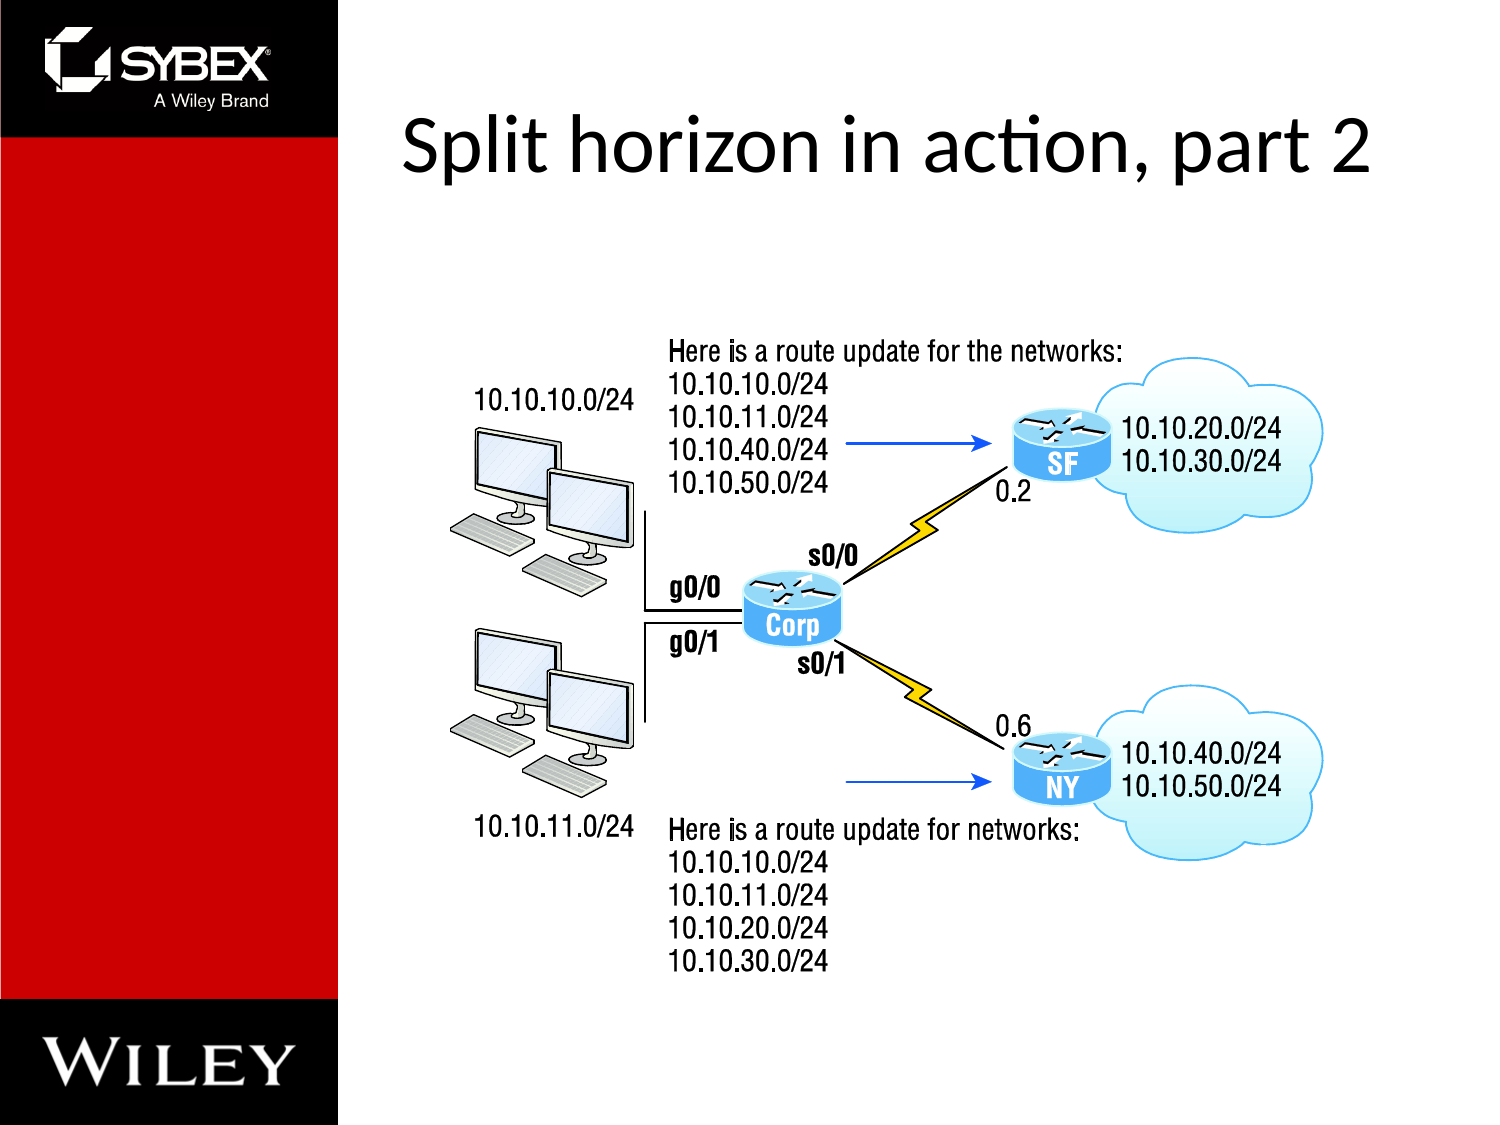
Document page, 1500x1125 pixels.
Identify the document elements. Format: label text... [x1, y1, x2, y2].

title Split horizon in action, part 2 [350, 45, 1425, 233]
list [449, 335, 1326, 979]
picture [45, 27, 271, 111]
picture [0, 999, 338, 1125]
